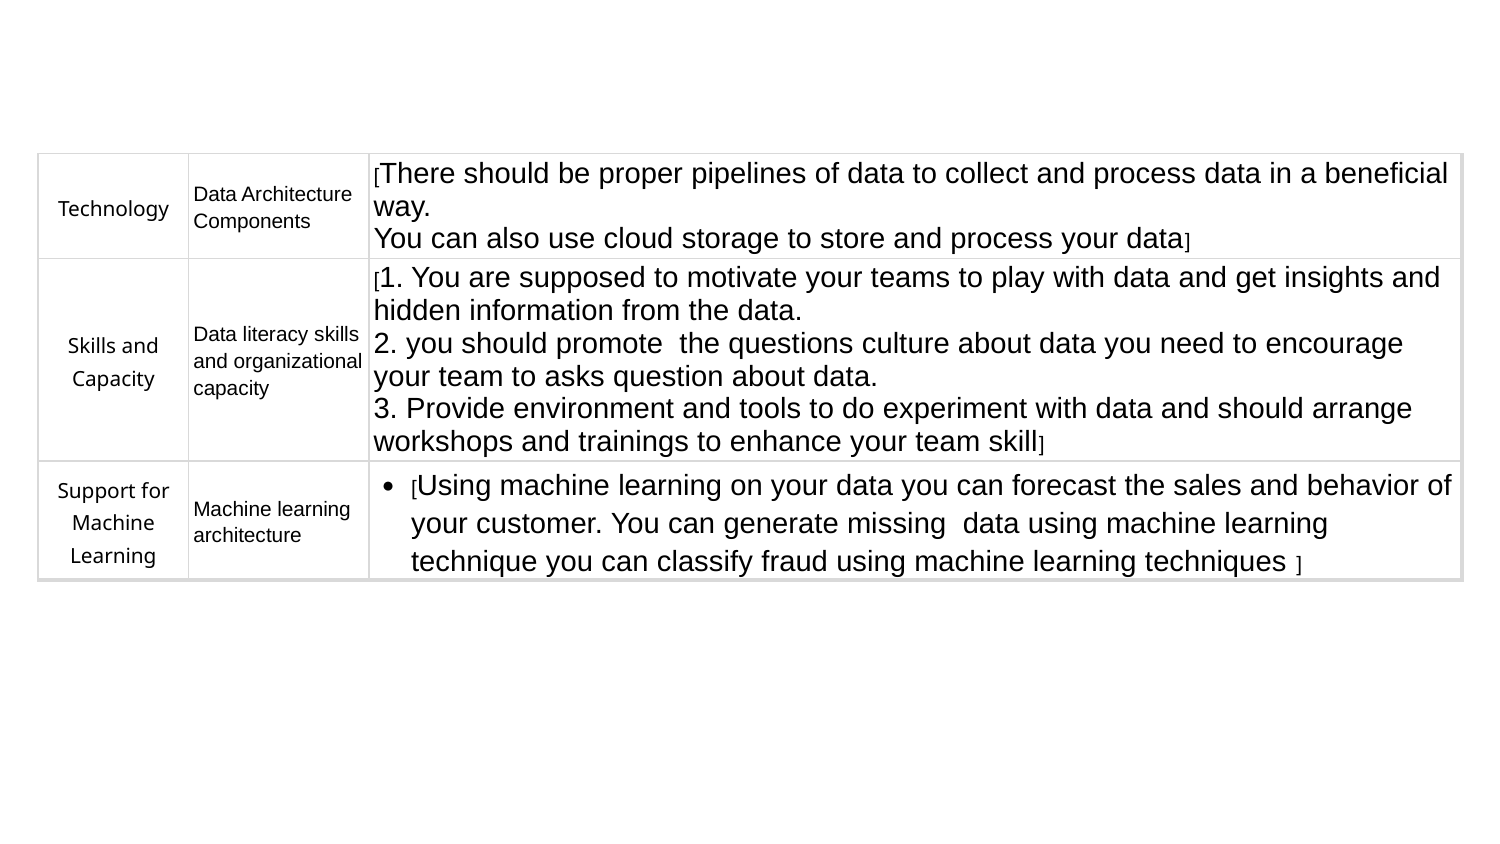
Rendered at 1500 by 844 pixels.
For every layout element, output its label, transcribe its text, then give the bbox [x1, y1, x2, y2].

table_cell Machine learning architecture [189, 462, 368, 578]
table_cell Skills and Capacity [39, 259, 188, 460]
table_header [There should be proper pipelines of data to collect and process data in a beneficial way. You can also use cloud storage to store and process your data] [370, 154, 1460, 258]
table_header Data Architecture Components [189, 154, 368, 258]
table_cell [1. You are supposed to motivate your teams to play with data and get insights and hidden information from the data. 2. you should promote the questions culture about data you need to encourage your team to asks question about data. 3. Provide environment and tools to do experiment with data and should arrange workshops and trainings to enhance your team skill] [370, 259, 1460, 460]
table_header Technology [39, 154, 188, 258]
table_cell [Using machine learning on your data you can forecast the sales and behavior of your customer. You can generate missing data using machine learning technique you can classify fraud using machine learning techniques ] [370, 462, 1460, 578]
table_cell Data literacy skills and organizational capacity [189, 259, 368, 460]
table_cell Support for Machine Learning [39, 462, 188, 578]
